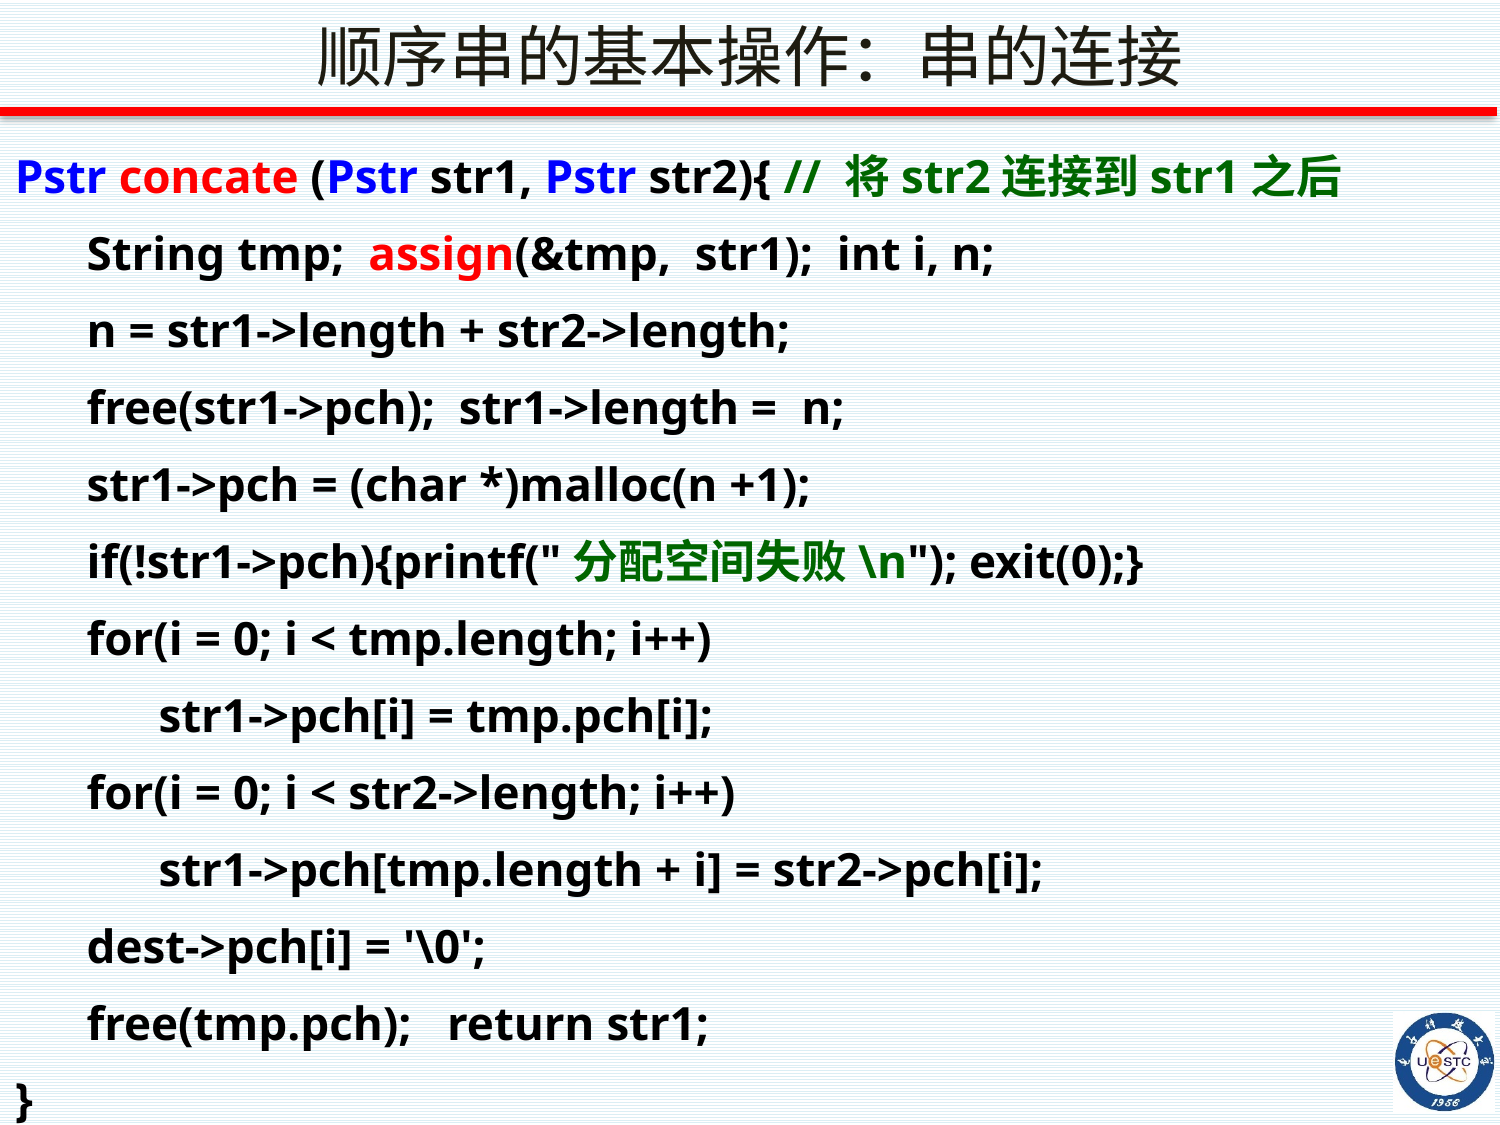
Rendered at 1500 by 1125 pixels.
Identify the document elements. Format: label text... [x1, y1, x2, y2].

title 顺序串的基本操作：串的连接 [0, 7, 1500, 102]
list Pstr concate (Pstr str1, Pstr str2){ // 将str2连接到str1之后 String tmp; assign(&tmp, str1); int i, n; n = str1->length + str2->length; free(str1->pch); str1->length = n; str1->pch = (char *)malloc(n +1); if(!str1->pch){printf("分配空间失败\n"); exit(0);} for(i = 0; i < tmp.length; i++) str1->pch[i] = tmp.pch[i]; for(i = 0; i < str2->length; i++) str1->pch[tmp.length + i] = str2->pch[i]; dest->pch[i] = '\0'; free(tmp.pch); return str1; } [0, 118, 1500, 1125]
